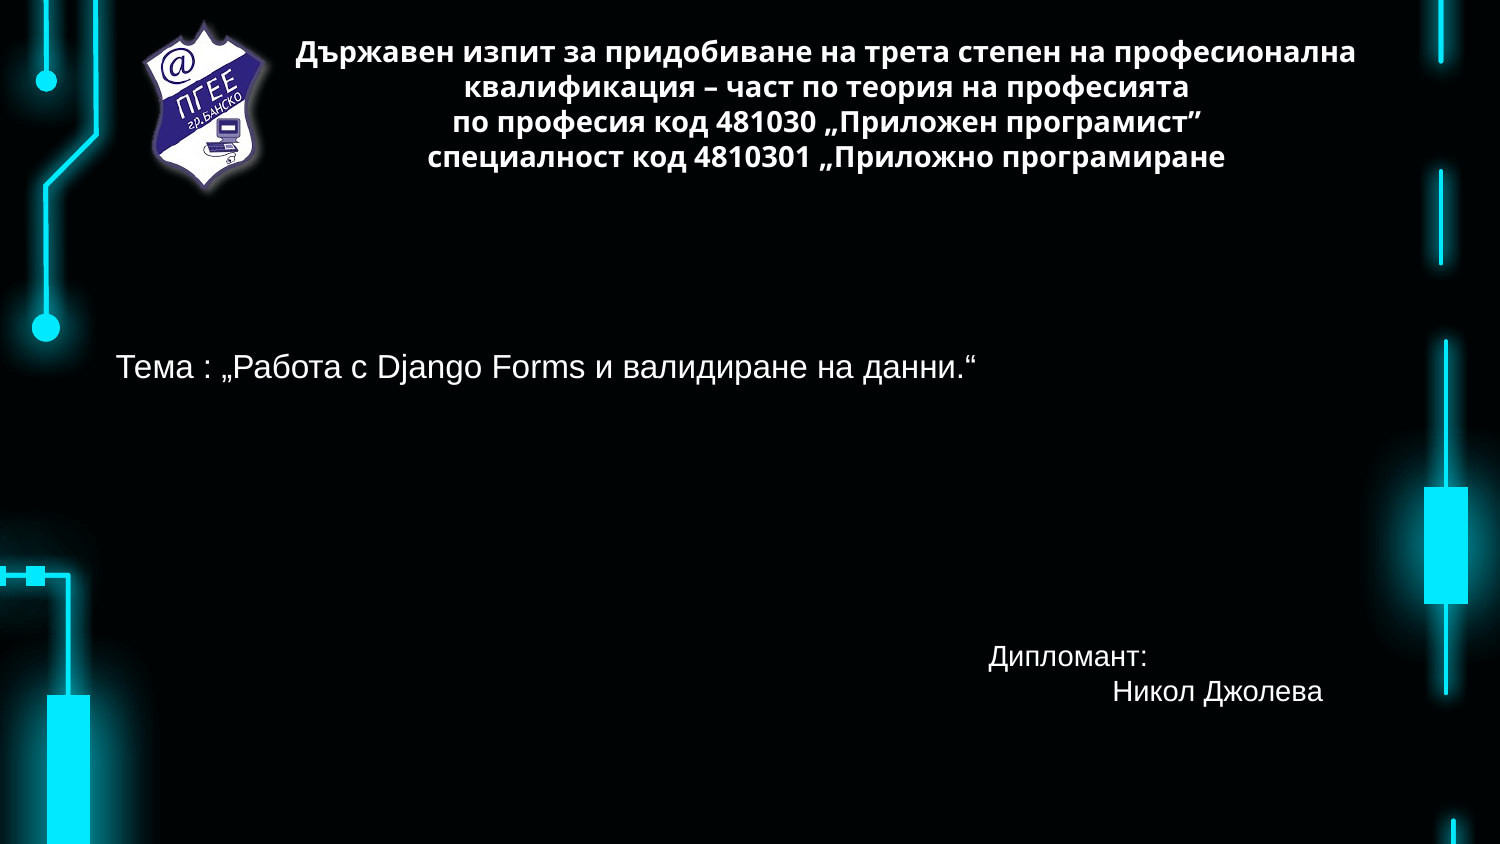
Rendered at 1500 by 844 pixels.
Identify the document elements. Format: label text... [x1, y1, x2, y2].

list Тема : „Работа с Django Forms и валидиране на данни.“ [77, 324, 1344, 448]
title Държавен изпит за придобиване на трета степен на професионална квалификация – част по теория на професията по професия код 481030 „Приложен програмист” специалност код 4810301 „Приложно програмиране [317, 18, 1421, 197]
text_box Дипломант: Никол Джолева [973, 629, 1379, 715]
picture [98, 0, 309, 210]
